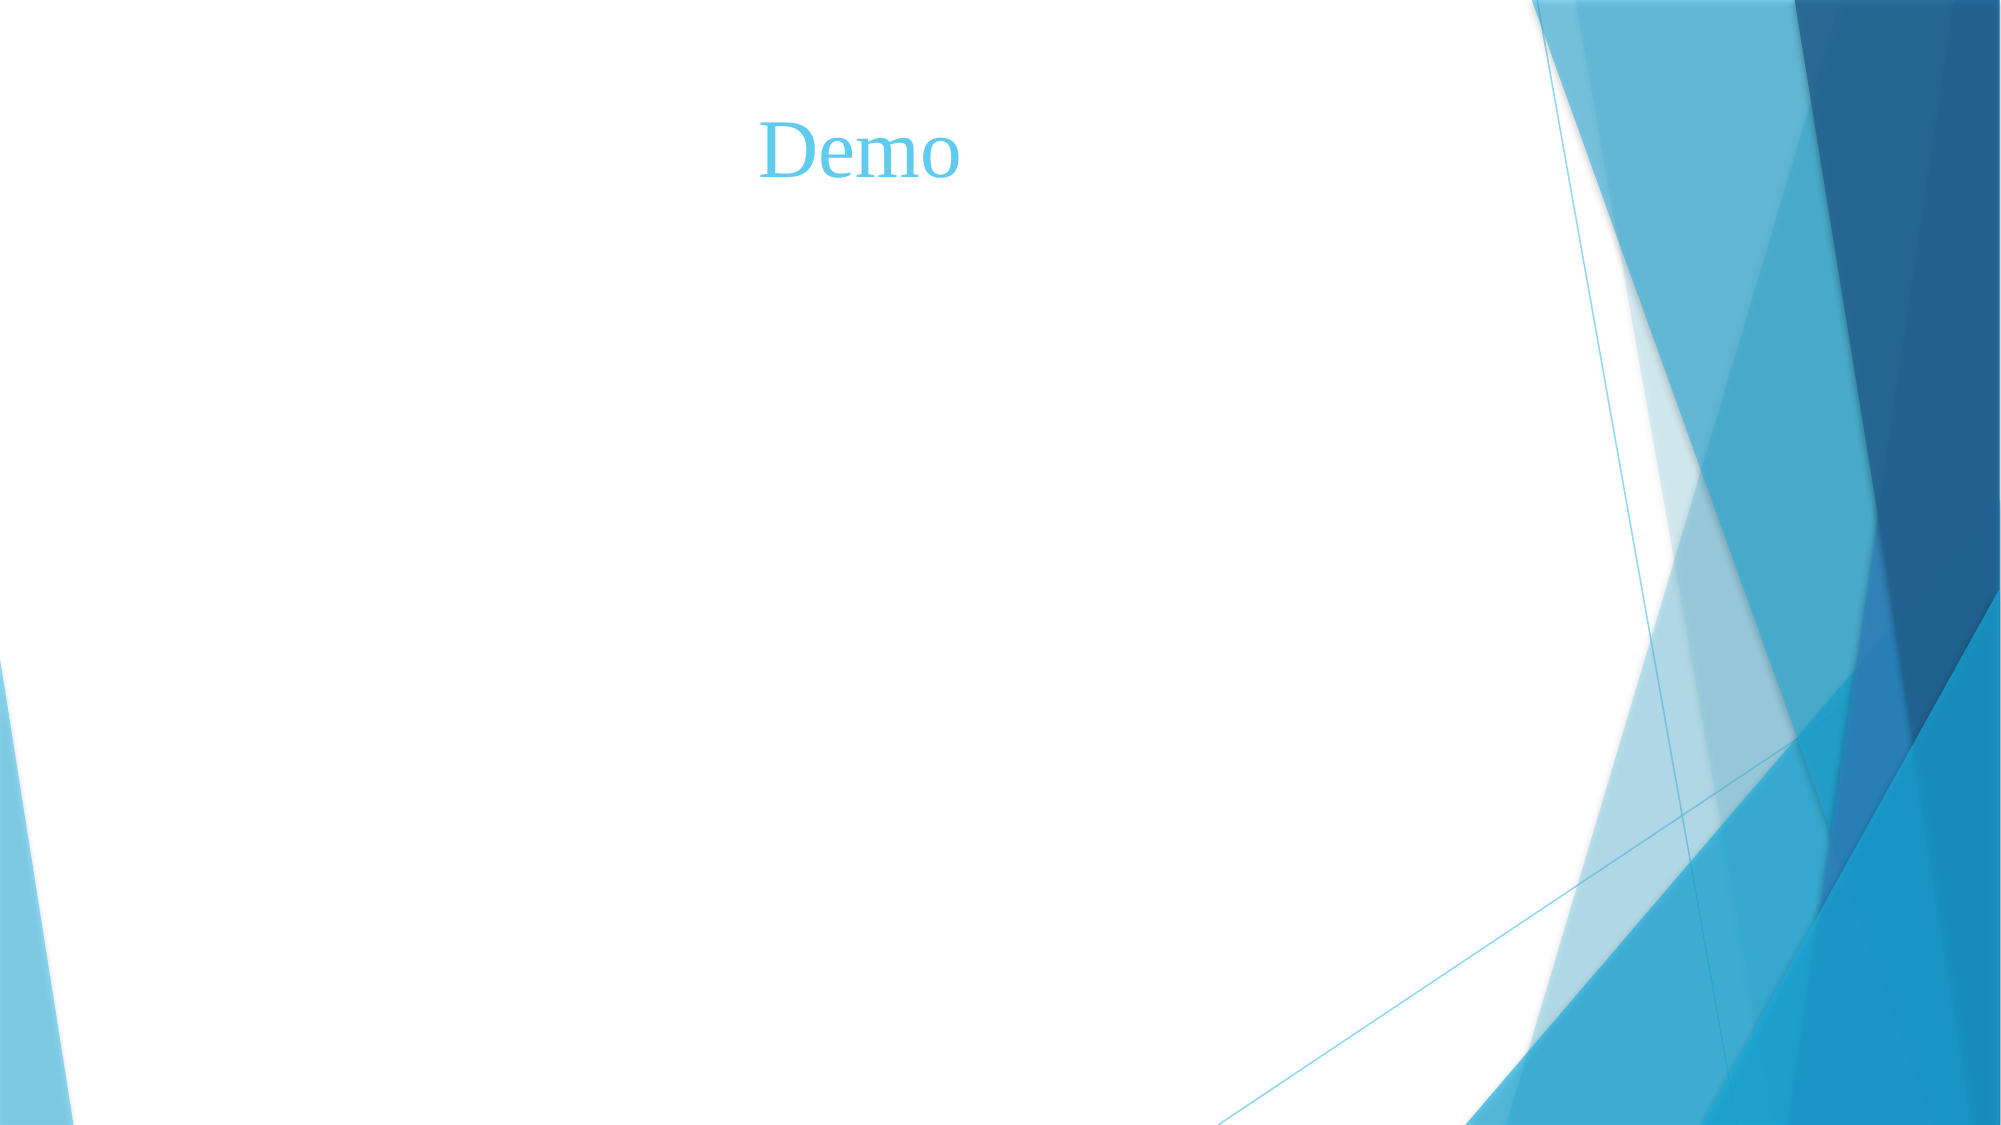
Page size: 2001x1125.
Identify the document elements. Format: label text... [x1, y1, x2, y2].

title Demo [127, 86, 1594, 260]
